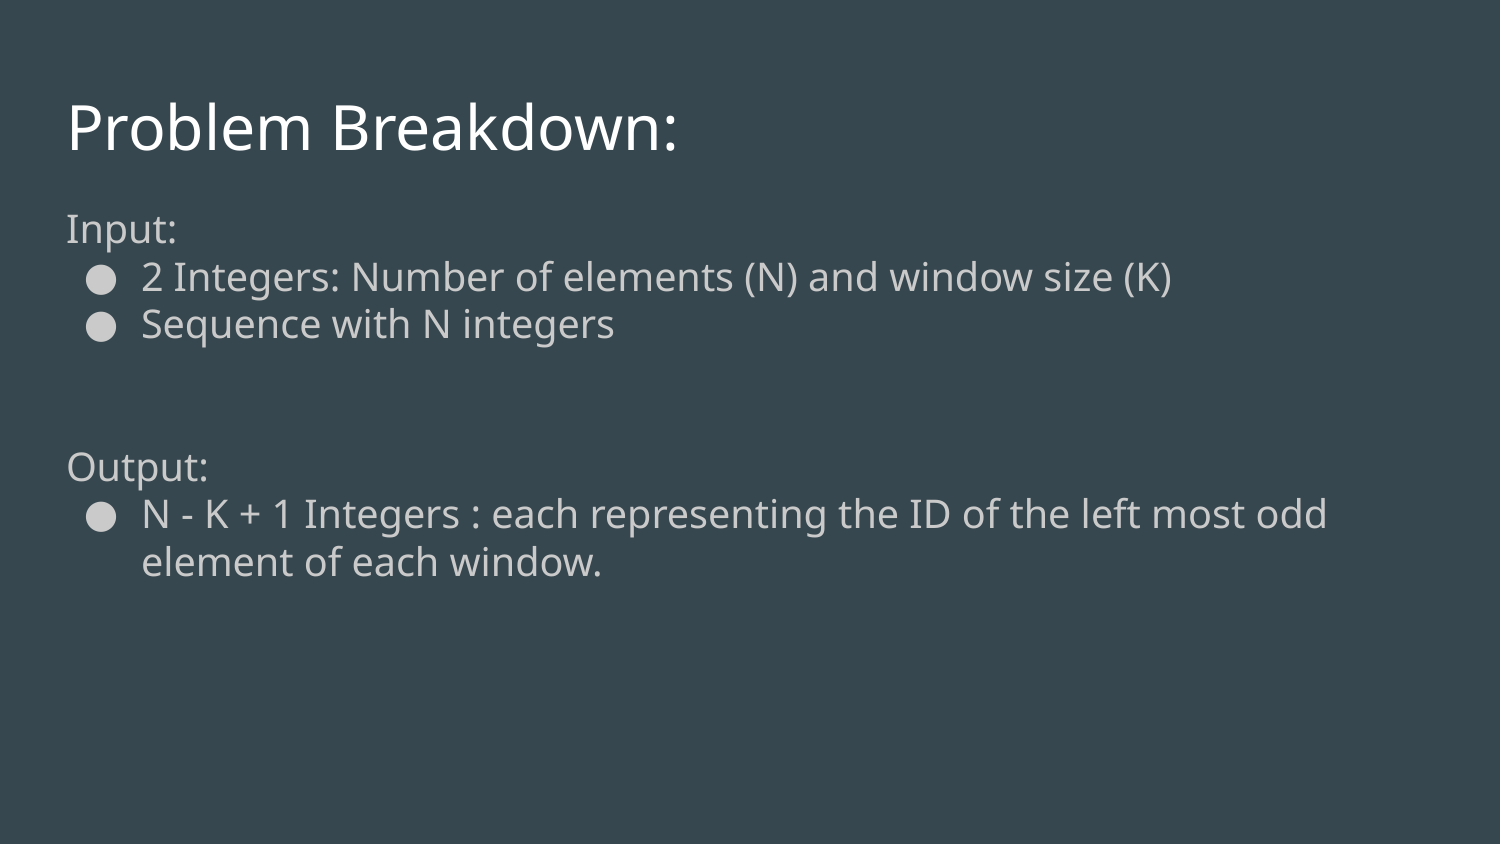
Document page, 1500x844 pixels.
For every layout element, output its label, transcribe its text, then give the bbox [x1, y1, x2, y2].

list Input: 2 Integers: Number of elements (N) and window size (K) Sequence with N integers Output: N - K + 1 Integers : each representing the ID of the left most odd element of each window. [51, 189, 1449, 750]
title Problem Breakdown: [51, 72, 1449, 167]
